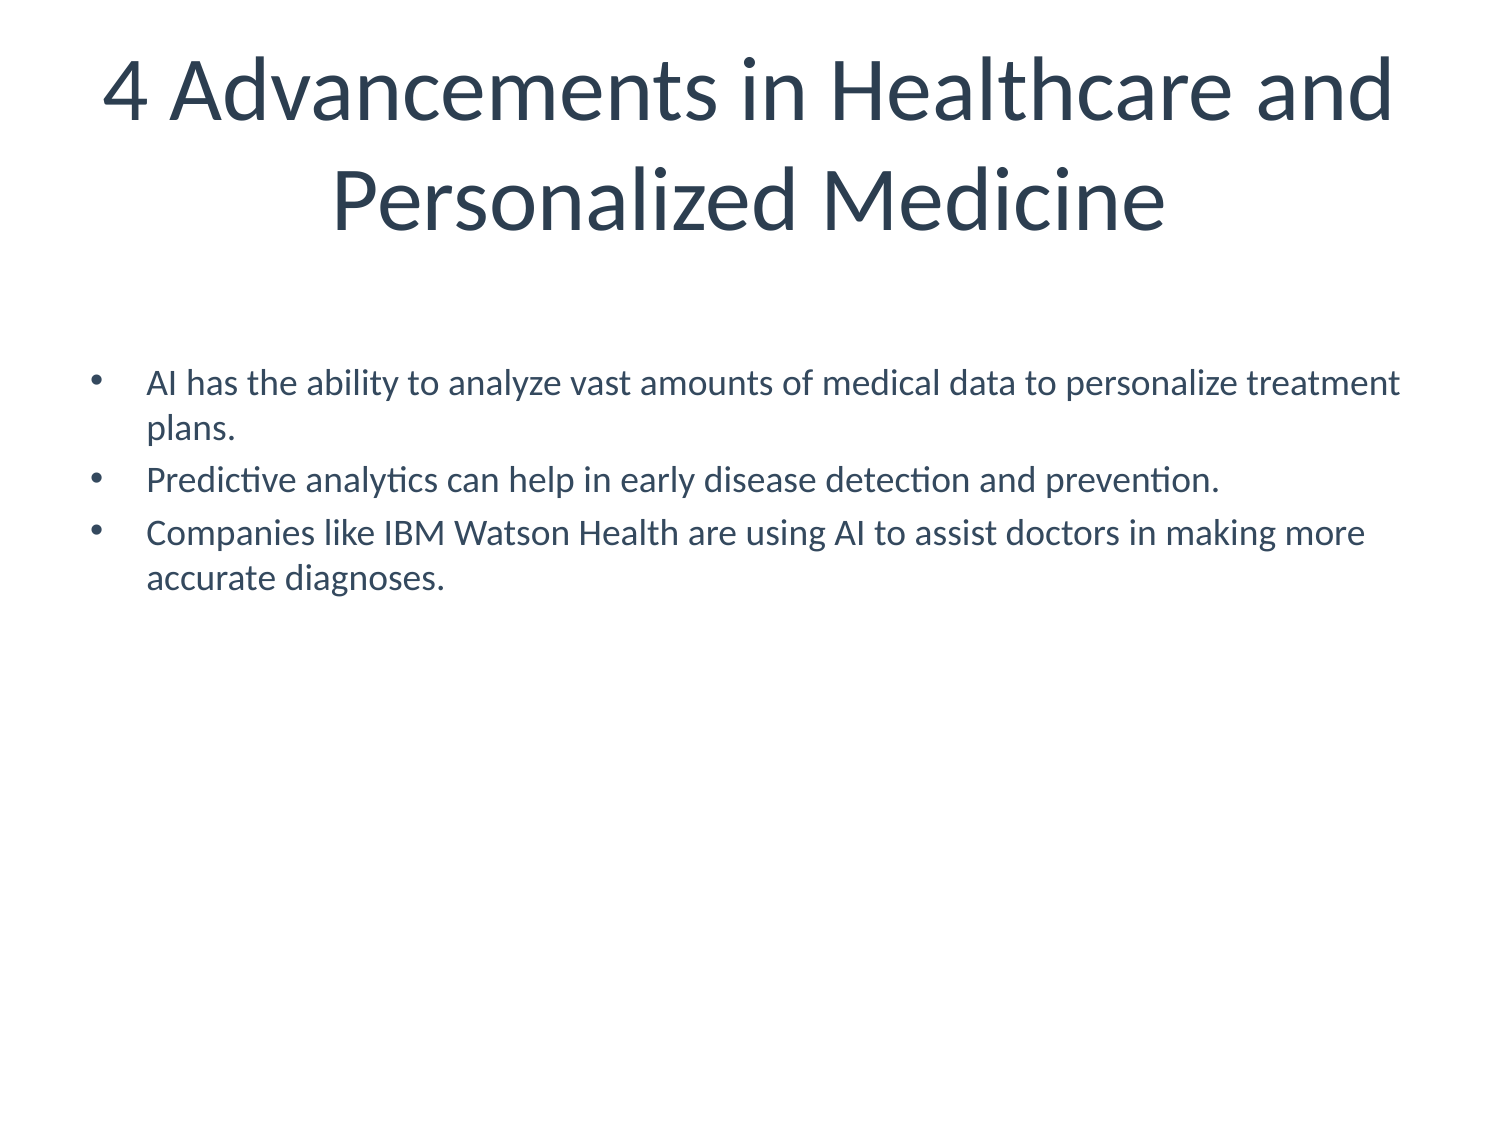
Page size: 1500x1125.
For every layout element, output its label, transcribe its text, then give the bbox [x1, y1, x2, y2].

list AI has the ability to analyze vast amounts of medical data to personalize treatment plans. Predictive analytics can help in early disease detection and prevention. Companies like IBM Watson Health are using AI to assist doctors in making more accurate diagnoses. [75, 262, 1425, 1005]
title 4 Advancements in Healthcare and Personalized Medicine [75, 45, 1425, 233]
